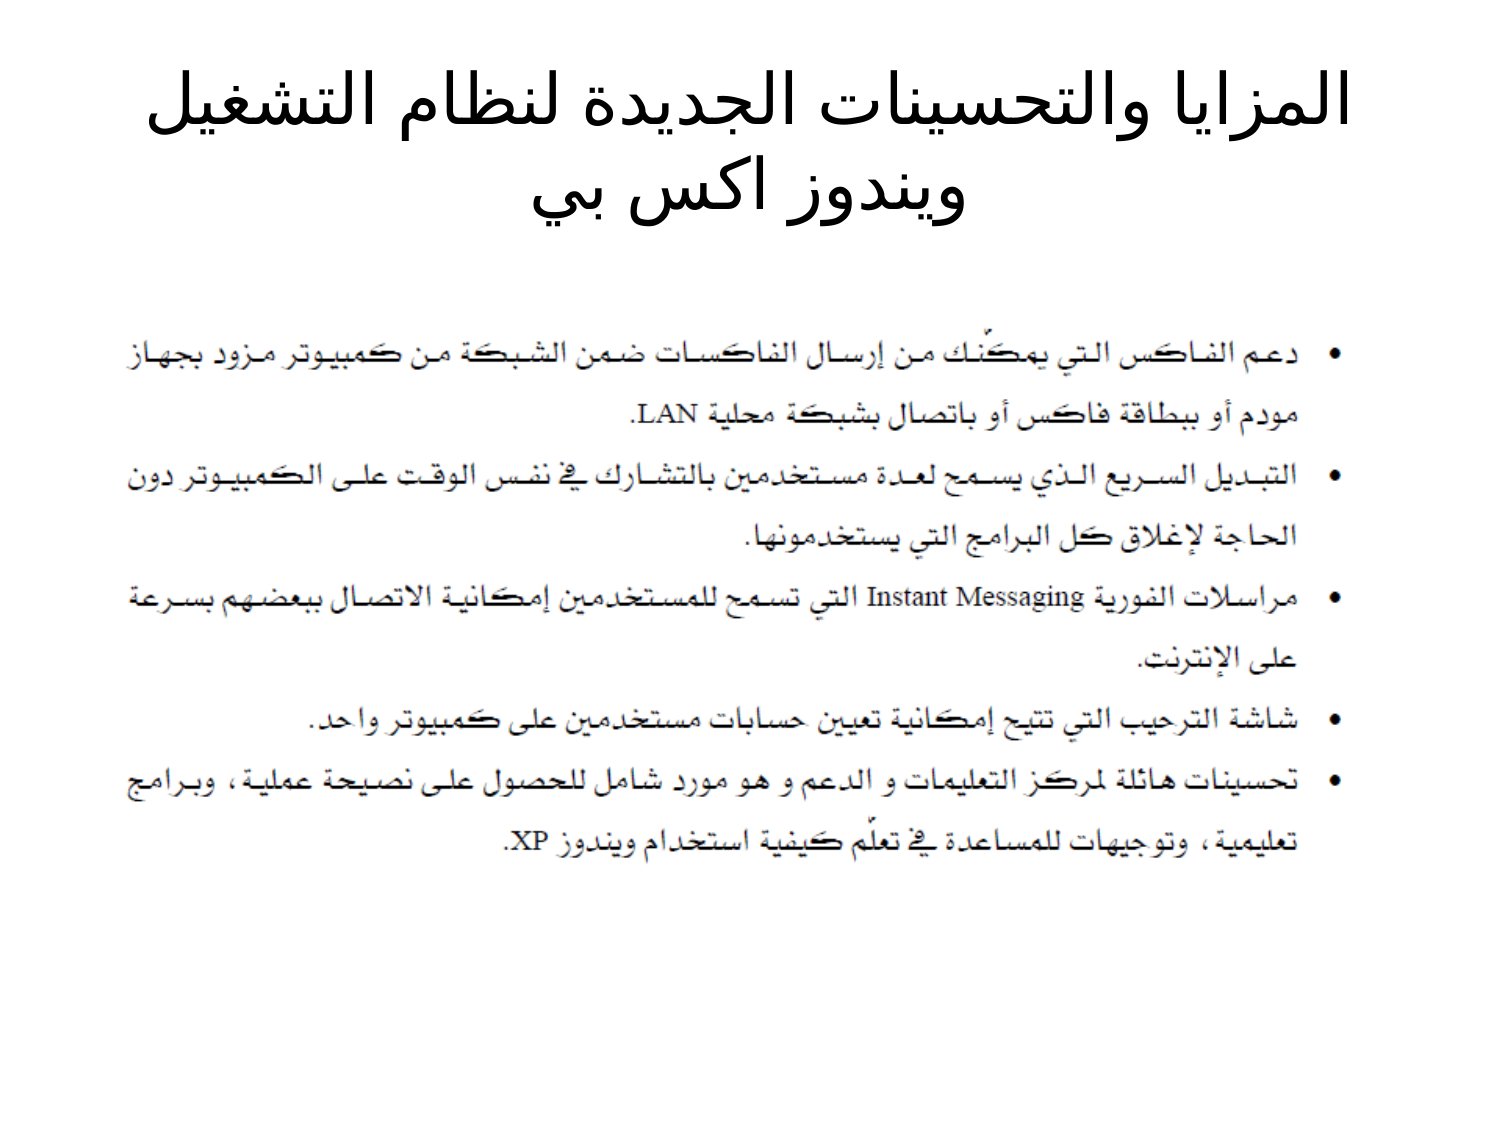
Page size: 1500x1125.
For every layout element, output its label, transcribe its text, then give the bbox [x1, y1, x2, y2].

title المزايا والتحسينات الجديدة لنظام التشغيل ويندوز اكس بي [75, 45, 1425, 233]
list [99, 312, 1366, 873]
